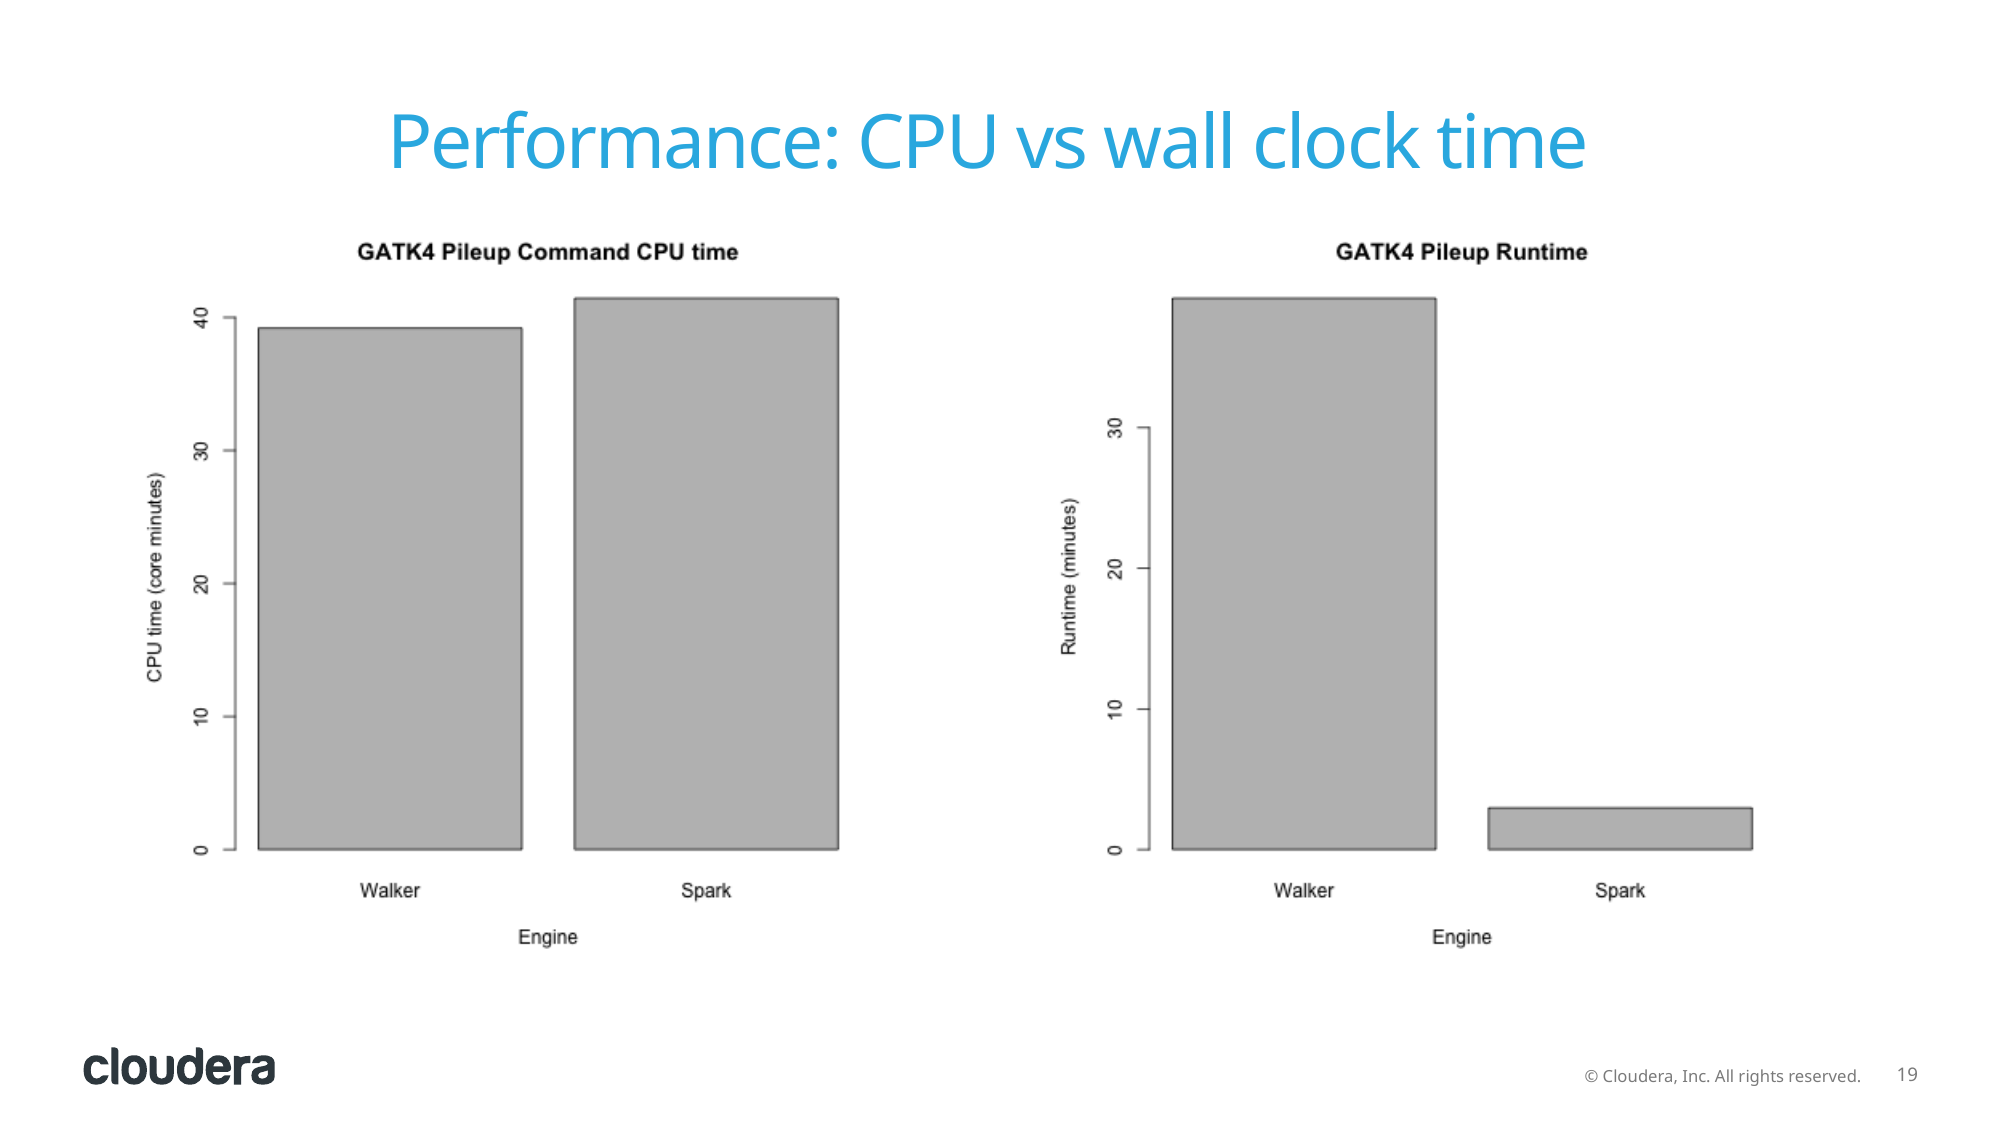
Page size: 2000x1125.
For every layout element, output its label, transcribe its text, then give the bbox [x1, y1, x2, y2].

picture [141, 204, 910, 973]
title Performance: CPU vs wall clock time [60, 103, 1916, 203]
picture [1054, 204, 1824, 973]
